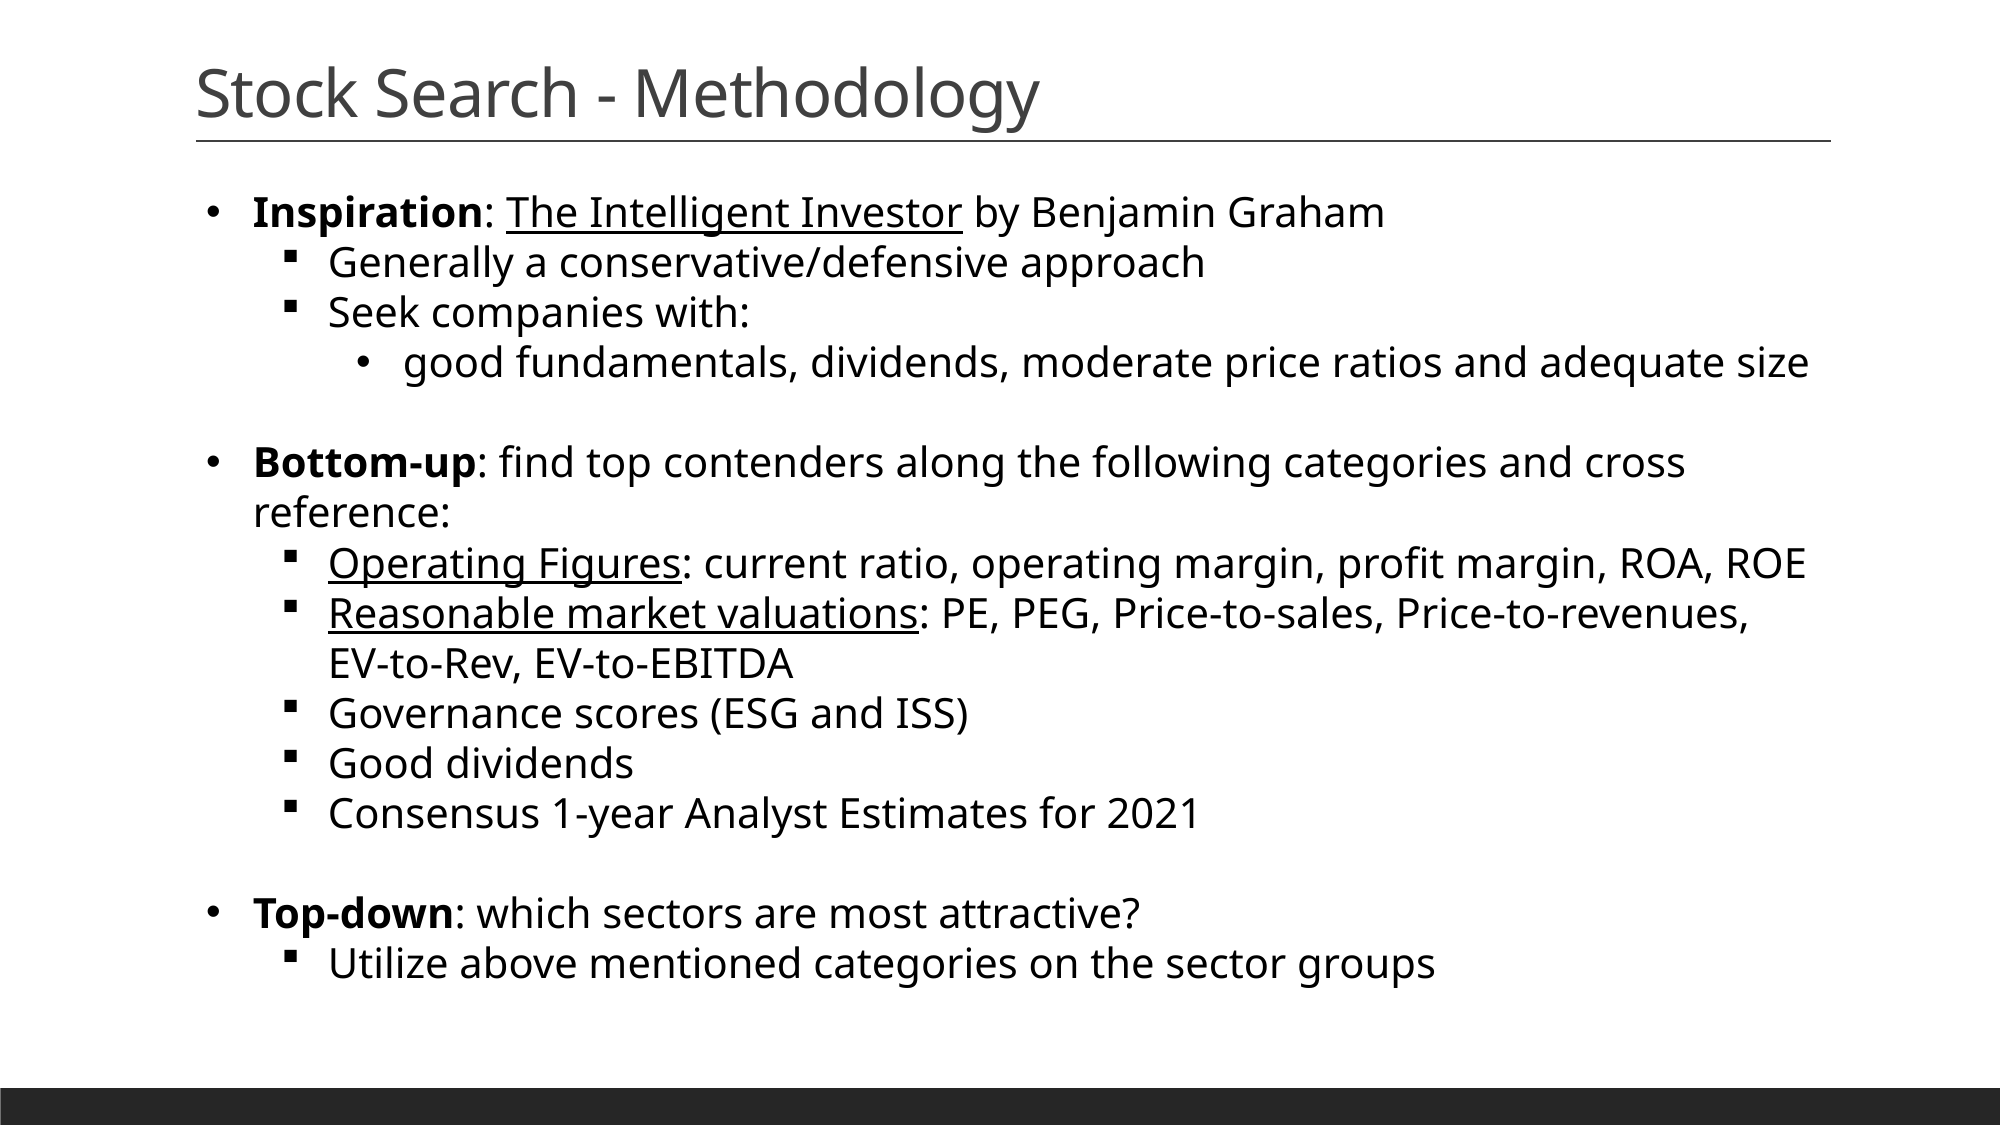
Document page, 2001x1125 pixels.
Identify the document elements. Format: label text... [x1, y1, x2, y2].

text_box Inspiration: The Intelligent Investor by Benjamin Graham Generally a conservative/defensive approach Seek companies with: good fundamentals, dividends, moderate price ratios and adequate size Bottom-up: find top contenders along the following categories and cross reference: Operating Figures: current ratio, operating margin, profit margin, ROA, ROE Reasonable market valuations: PE, PEG, Price-to-sales, Price-to-revenues, EV-to-Rev, EV-to-EBITDA Governance scores (ESG and ISS) Good dividends Consensus 1-year Analyst Estimates for 2021 Top-down: which sectors are most attractive? Utilize above mentioned categories on the sector groups [191, 178, 1830, 1039]
title Stock Search - Methodology [180, 47, 1830, 140]
